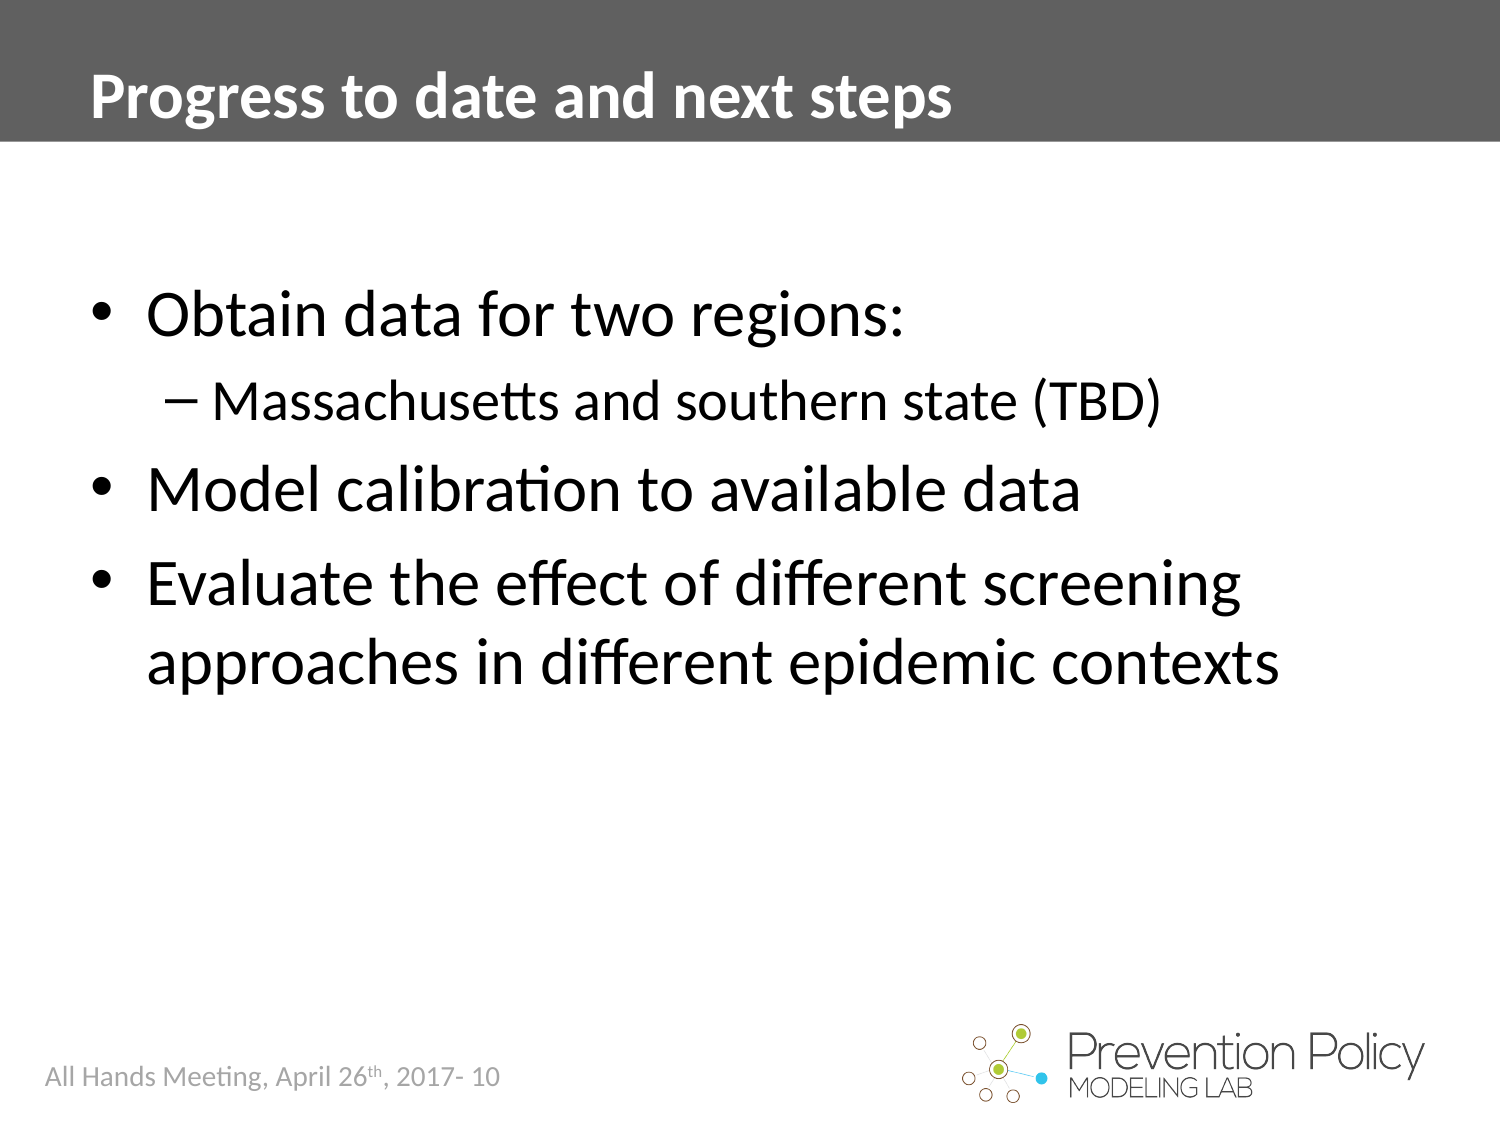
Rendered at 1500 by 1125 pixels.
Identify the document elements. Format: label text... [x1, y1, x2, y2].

picture [962, 1024, 1425, 1103]
title Progress to date and next steps [75, 0, 1425, 186]
list Obtain data for two regions: Massachusetts and southern state (TBD) Model calibration to available data Evaluate the effect of different screening approaches in different epidemic contexts [75, 262, 1425, 1005]
